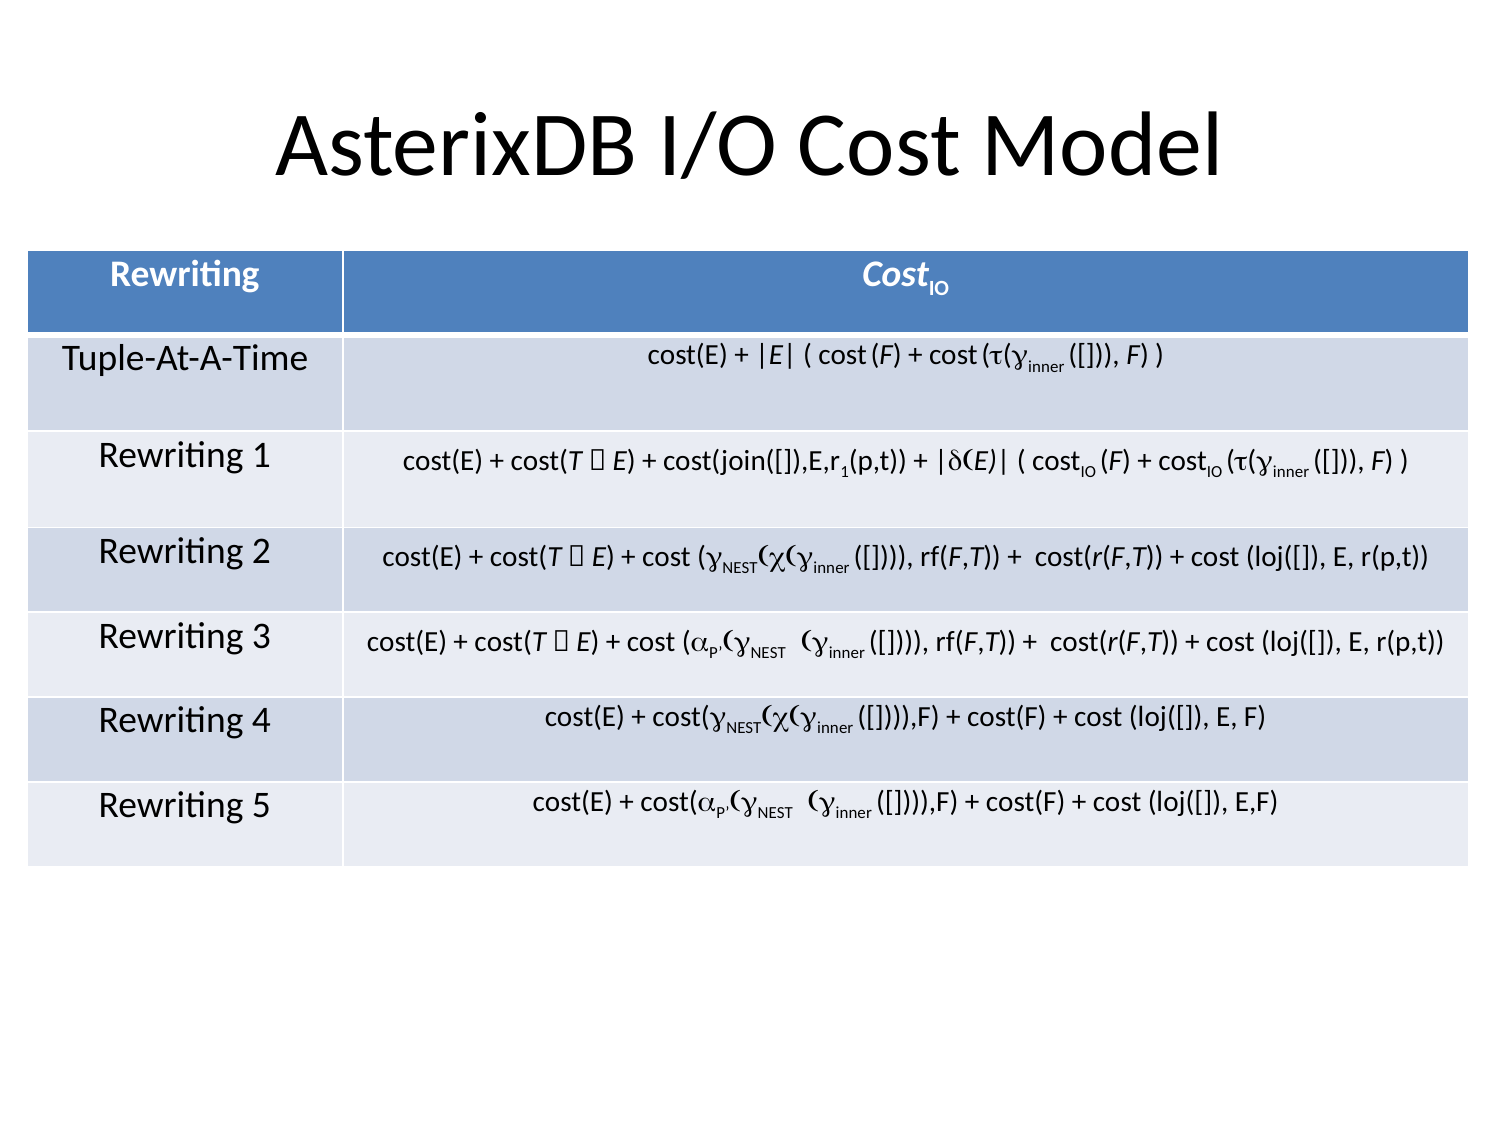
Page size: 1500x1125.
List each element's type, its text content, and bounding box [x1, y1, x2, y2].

table_cell Rewriting 5 [28, 783, 342, 866]
table_cell cost(E) + cost(T  E) + cost(join([]),E,r1(p,t)) + |d(E)| ( costIO (F) + costIO (t(ginner ([])), F) ) [344, 432, 1468, 527]
table_cell Tuple-At-A-Time [28, 338, 342, 430]
table_cell cost(E) + cost(T  E) + cost (gNEST(c(ginner ([]))), rf(F,T)) + cost(r(F,T)) + cost (loj([]), E, r(p,t)) [344, 528, 1468, 611]
table_cell cost(E) + cost(aP’(gNEST (ginner ([]))),F) + cost(F) + cost (loj([]), E,F) [344, 783, 1468, 866]
table_cell cost(E) + |E| ( cost (F) + cost (t(ginner ([])), F) ) [344, 338, 1468, 430]
table_cell Rewriting 4 [28, 698, 342, 781]
title AsterixDB I/O Cost Model [75, 45, 1425, 233]
table_cell Rewriting 2 [28, 528, 342, 611]
table_cell Rewriting 3 [28, 613, 342, 696]
table_cell Rewriting 1 [28, 432, 342, 527]
table_cell cost(E) + cost(T  E) + cost (aP’(gNEST (ginner ([]))), rf(F,T)) + cost(r(F,T)) + cost (loj([]), E, r(p,t)) [344, 613, 1468, 696]
table_header Rewriting [28, 251, 342, 332]
table_header CostIO [344, 251, 1468, 332]
table_cell cost(E) + cost(gNEST(c(ginner ([]))),F) + cost(F) + cost (loj([]), E, F) [344, 698, 1468, 781]
